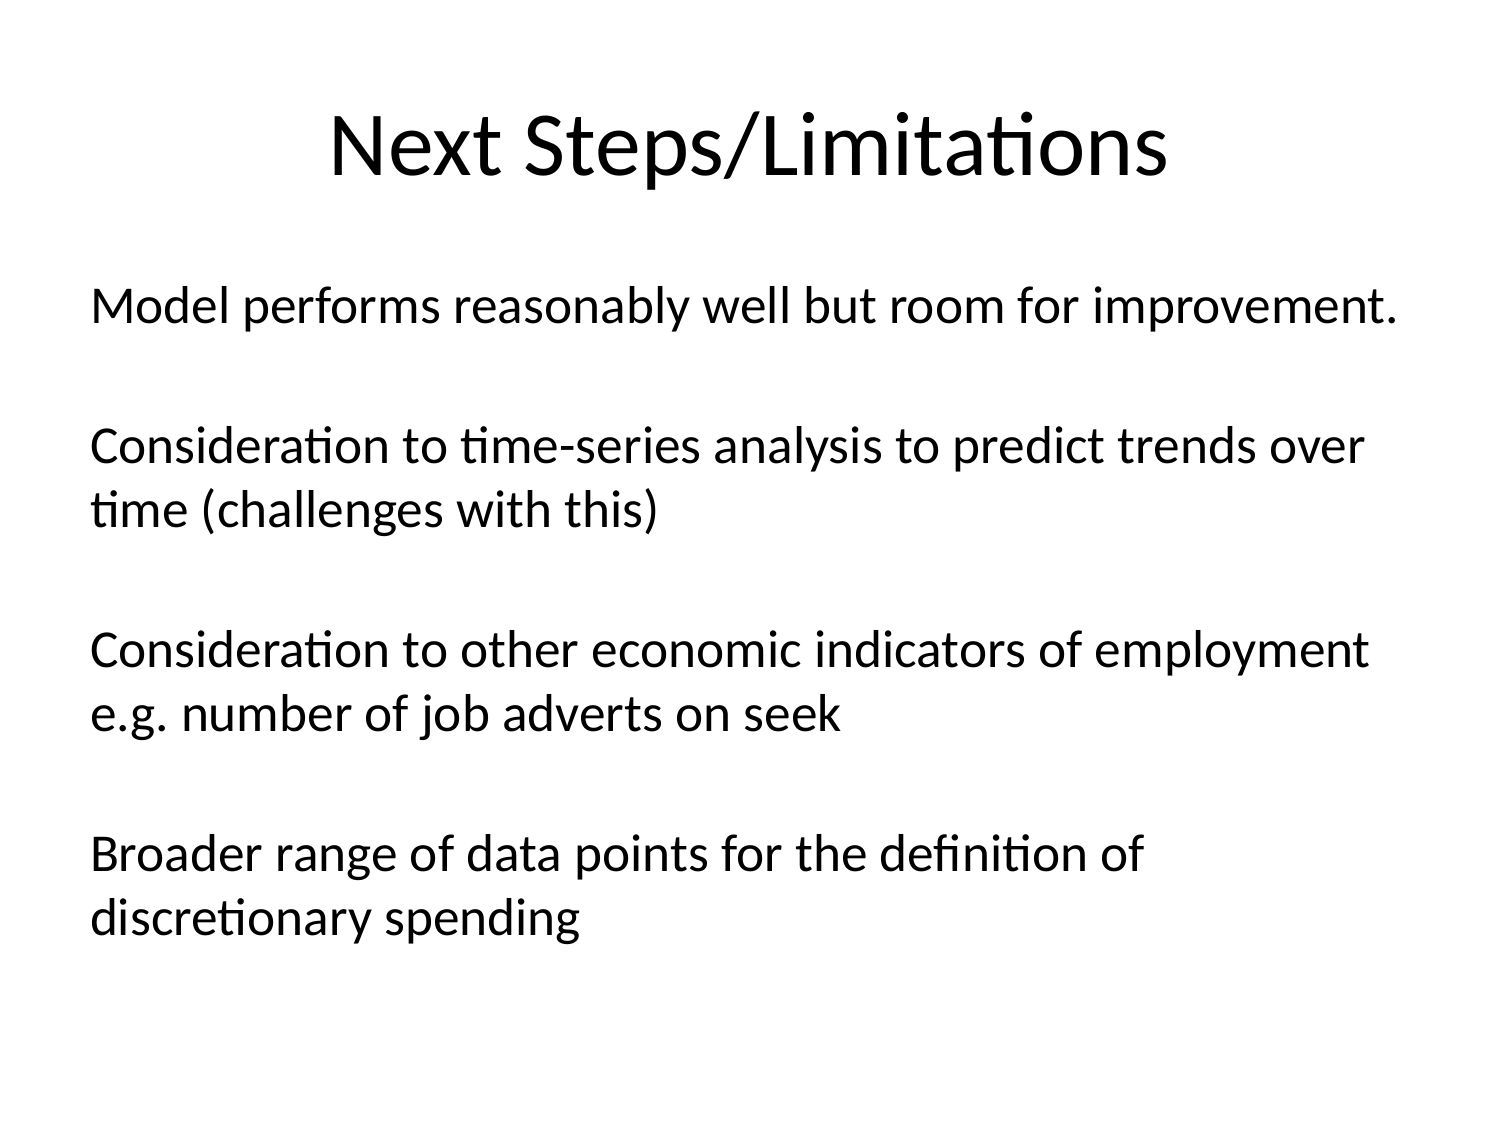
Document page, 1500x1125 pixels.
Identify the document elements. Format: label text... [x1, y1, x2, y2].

title Next Steps/Limitations [75, 45, 1425, 233]
list Model performs reasonably well but room for improvement. Consideration to time-series analysis to predict trends over time (challenges with this) Consideration to other economic indicators of employment e.g. number of job adverts on seek Broader range of data points for the definition of discretionary spending [75, 262, 1425, 1005]
